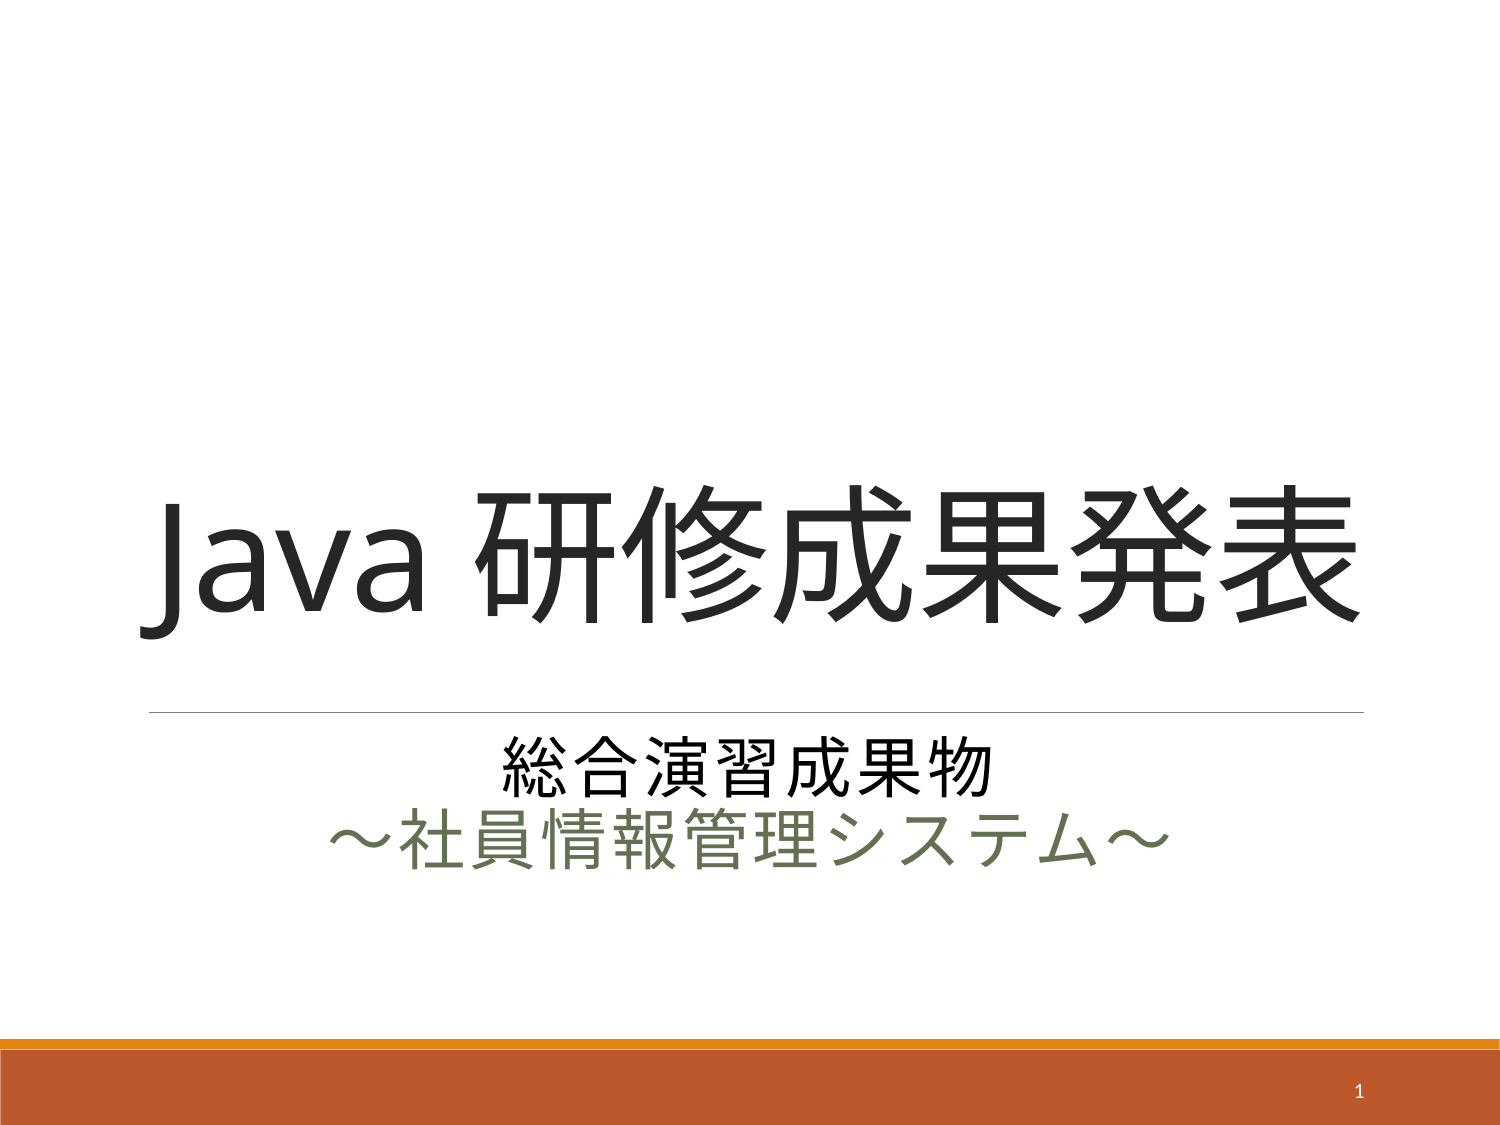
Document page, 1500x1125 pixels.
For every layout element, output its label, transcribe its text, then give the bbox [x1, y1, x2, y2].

title Java研修成果発表 [64, 408, 1453, 651]
slide_number 1 [1218, 1059, 1380, 1120]
subtitle 総合演習成果物 ～社員情報管理システム～ [206, 727, 1294, 953]
